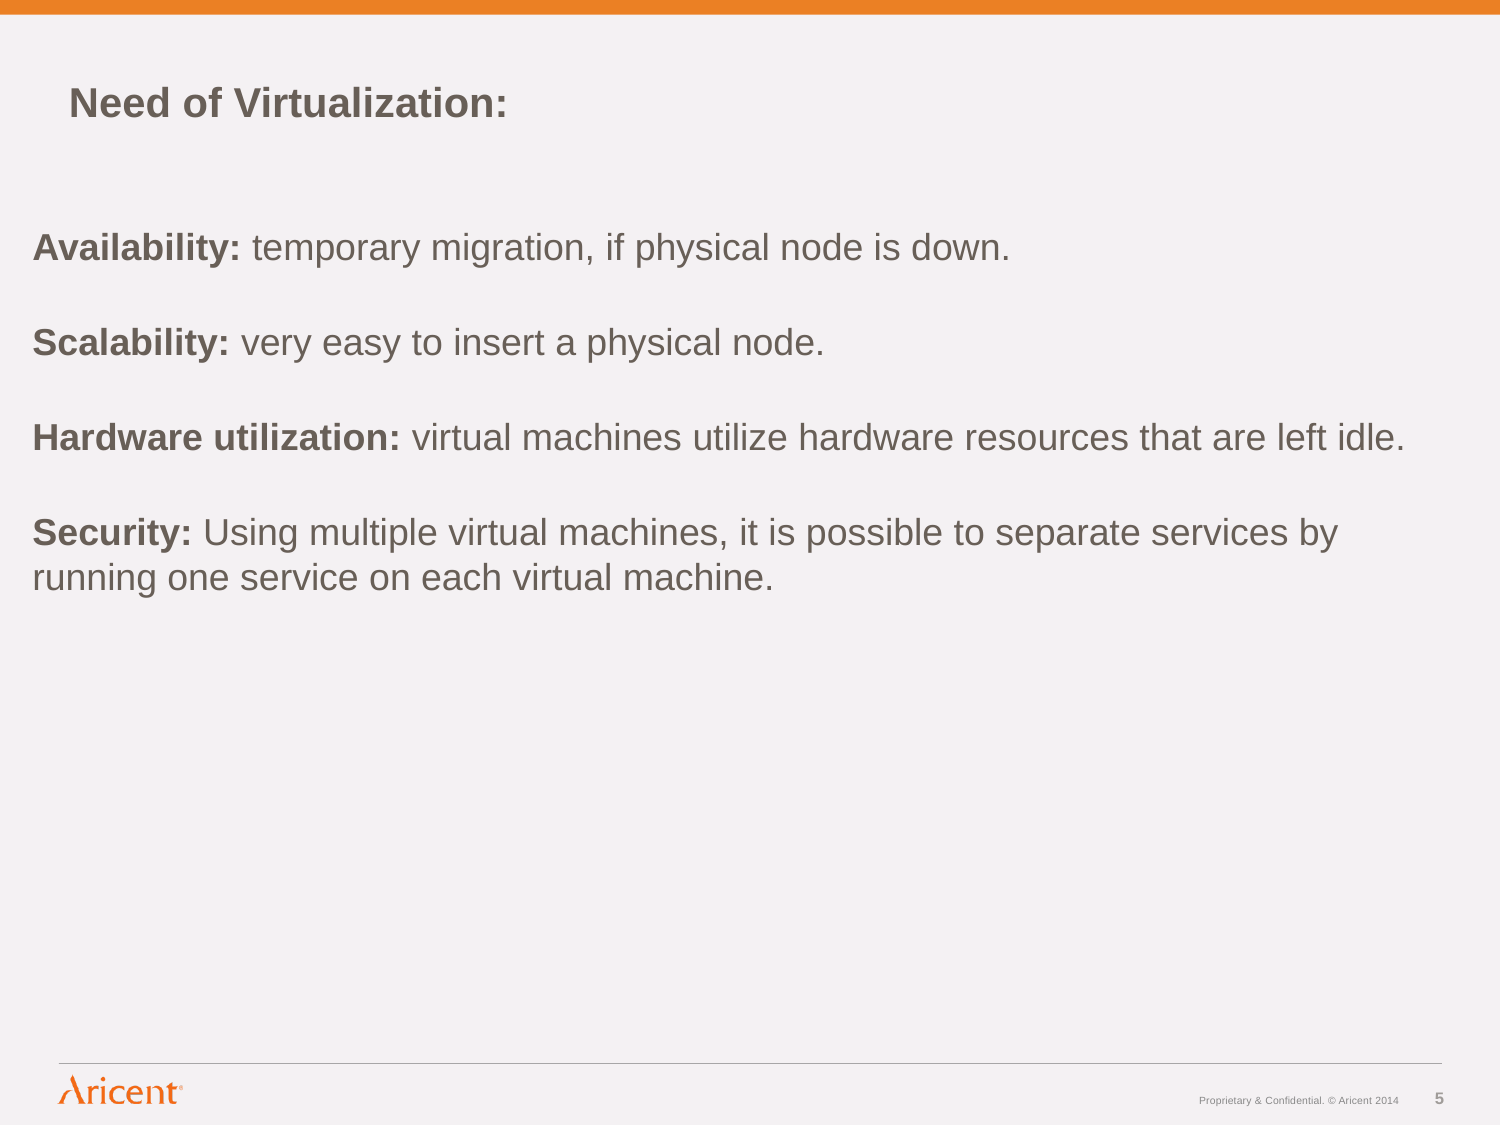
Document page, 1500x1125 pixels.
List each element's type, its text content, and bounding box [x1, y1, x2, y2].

title Need of Virtualization: [54, 73, 1405, 163]
list Availability: temporary migration, if physical node is down. Scalability: very easy to insert a physical node. Hardware utilization: virtual machines utilize hardware resources that are left idle. Security: Using multiple virtual machines, it is possible to separate services by running one service on each virtual machine. [17, 215, 1470, 1041]
picture [57, 1074, 183, 1104]
slide_number 5 [1422, 1085, 1444, 1111]
